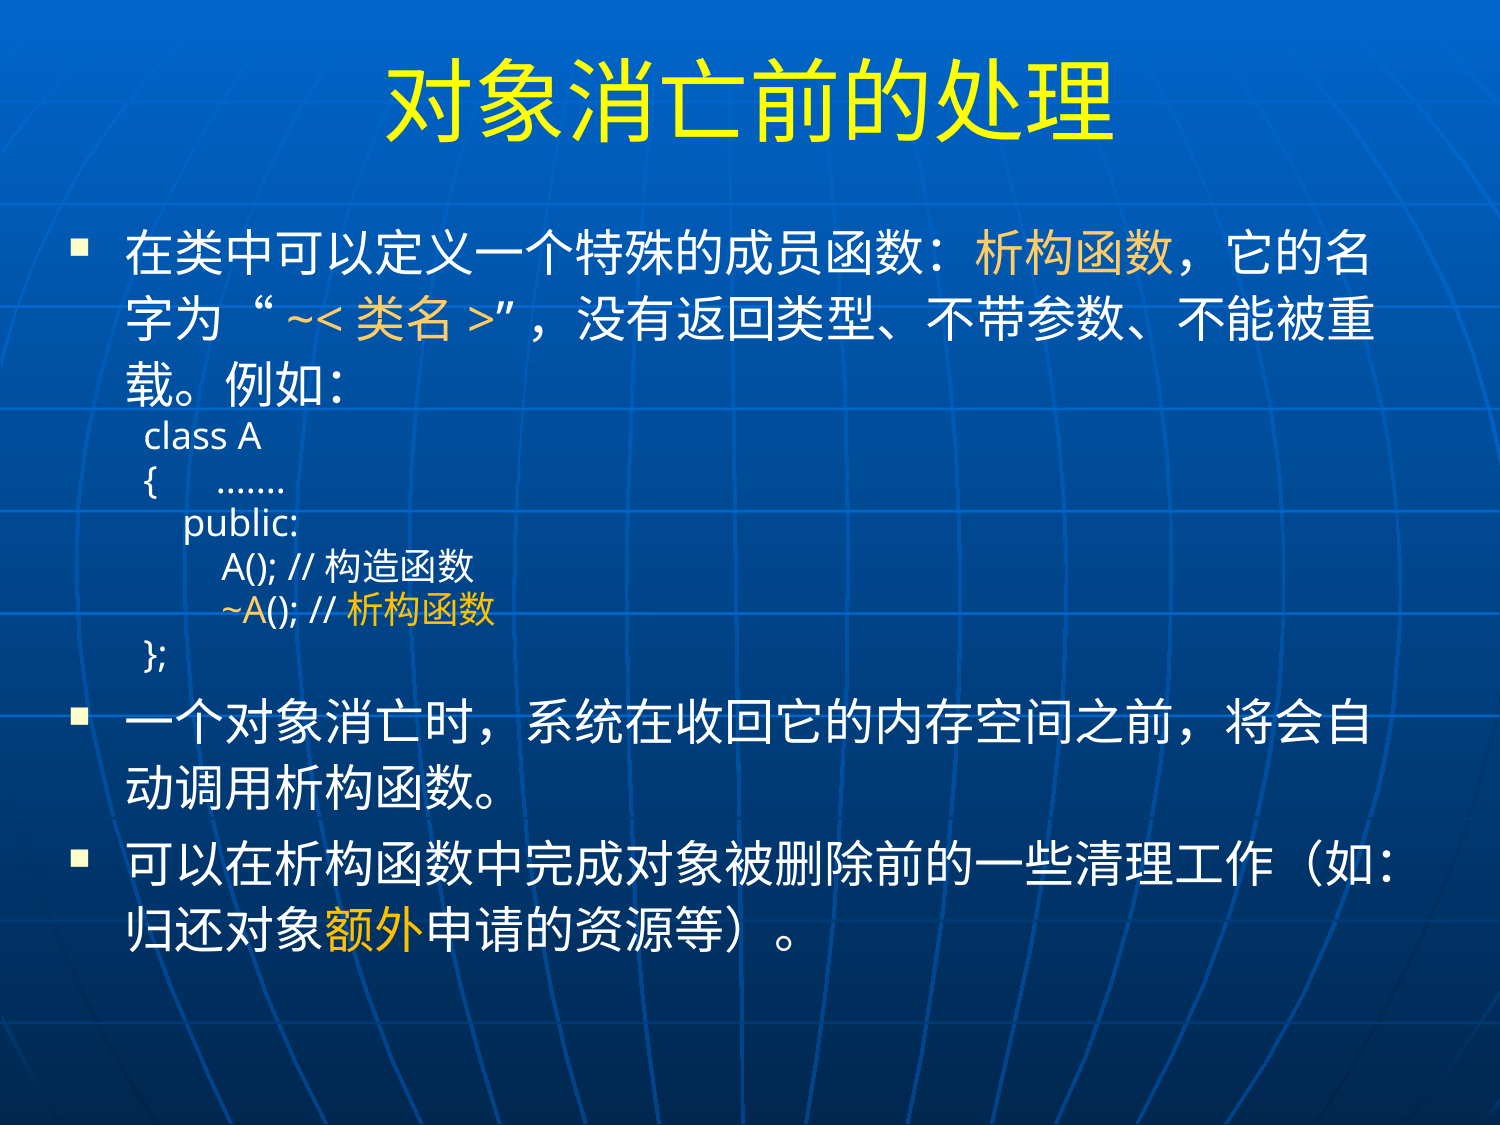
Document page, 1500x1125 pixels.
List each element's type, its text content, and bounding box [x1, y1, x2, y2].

title 对象消亡前的处理 [74, 30, 1426, 162]
list 在类中可以定义一个特殊的成员函数：析构函数，它的名字为“~<类名>”，没有返回类型、不带参数、不能被重载。例如： class A { ....... public: A(); //构造函数 ~A(); //析构函数 }; 一个对象消亡时，系统在收回它的内存空间之前，将会自动调用析构函数。 可以在析构函数中完成对象被删除前的一些清理工作（如：归还对象额外申请的资源等）。 [52, 207, 1426, 1095]
